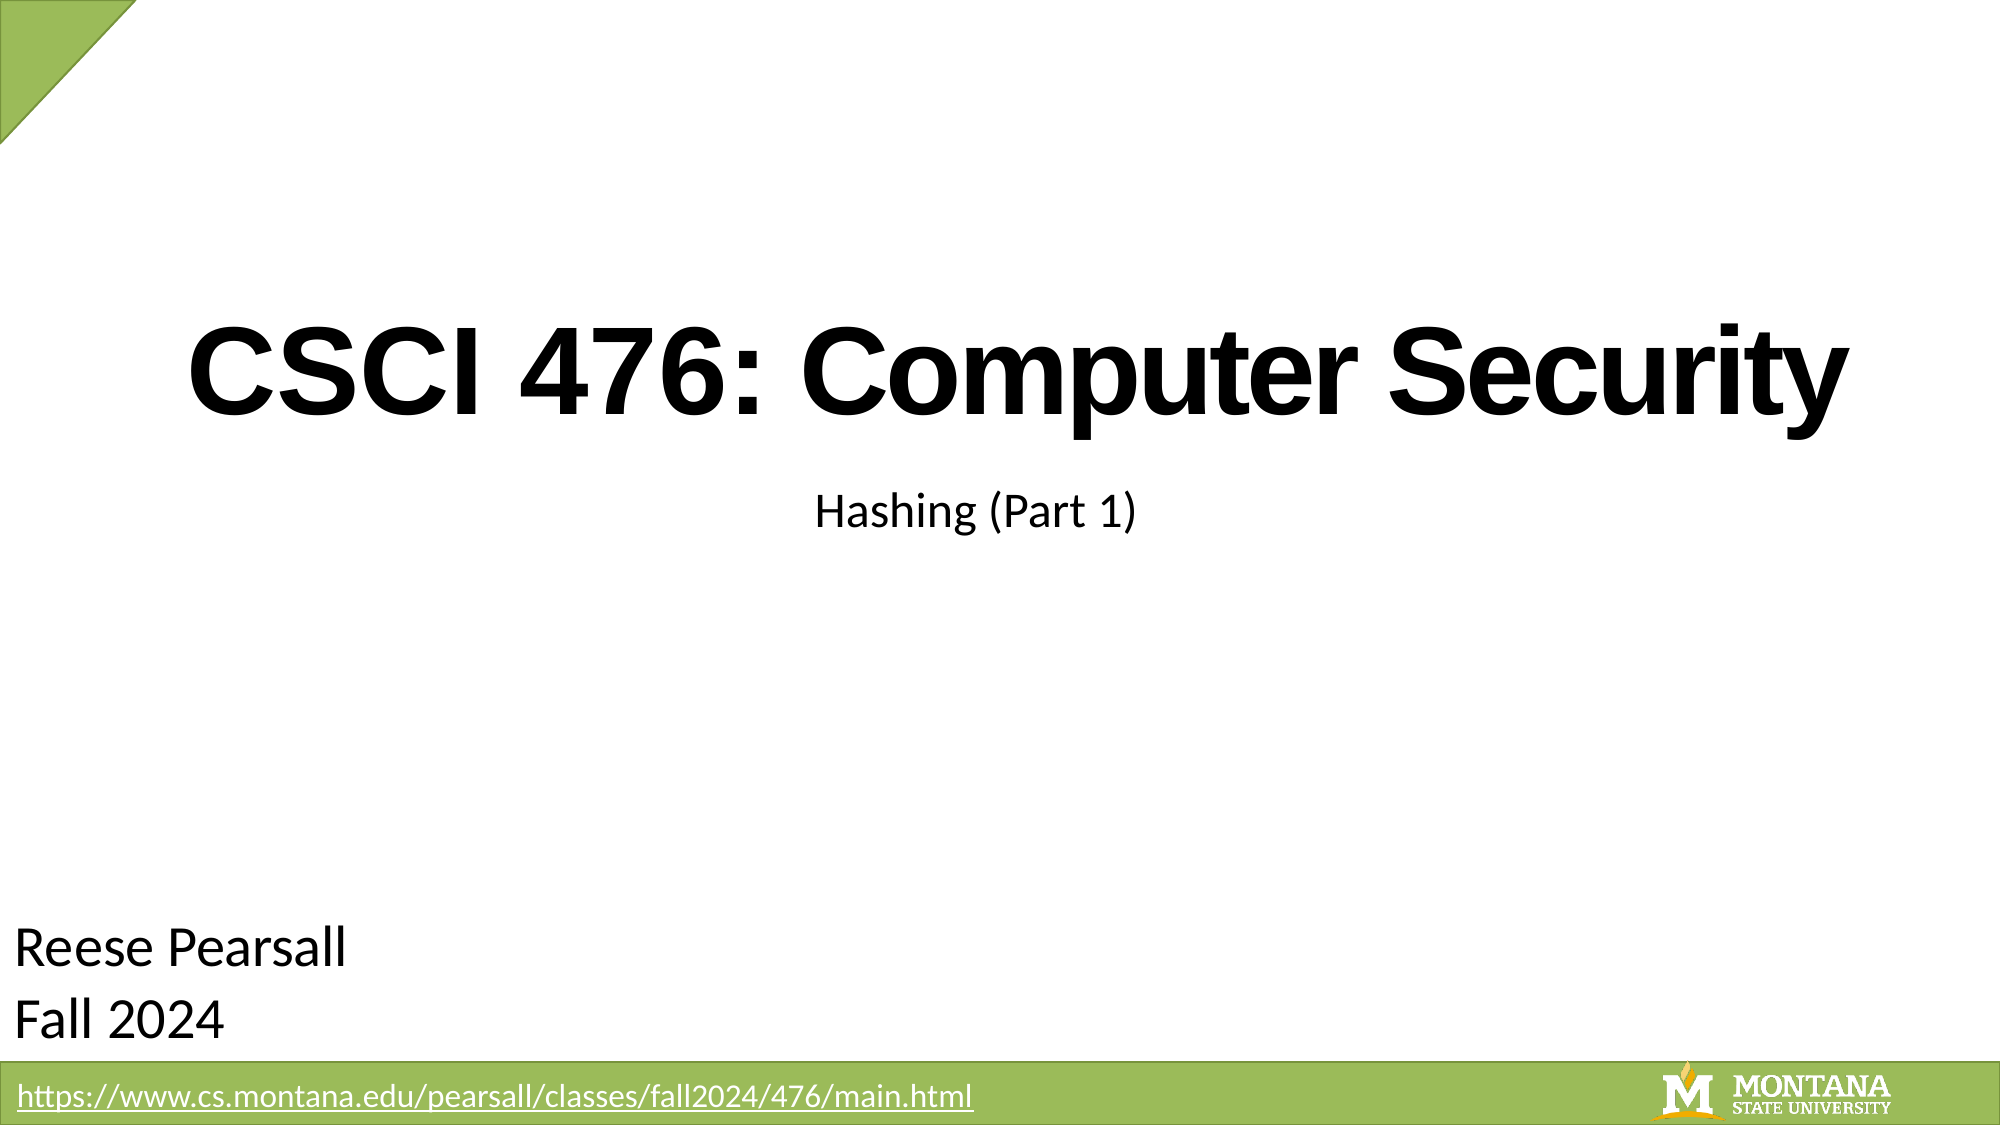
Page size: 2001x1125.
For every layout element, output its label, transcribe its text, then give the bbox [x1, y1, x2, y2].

picture [1649, 1060, 1892, 1122]
title CSCI 476: Computer Security [123, 287, 1911, 478]
text_box Hashing (Part 1) [812, 474, 1963, 537]
text_box Reese Pearsall Fall 2024 [12, 905, 1914, 1051]
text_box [0, 0, 137, 145]
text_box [0, 1060, 1647, 1125]
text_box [1892, 1060, 2000, 1125]
